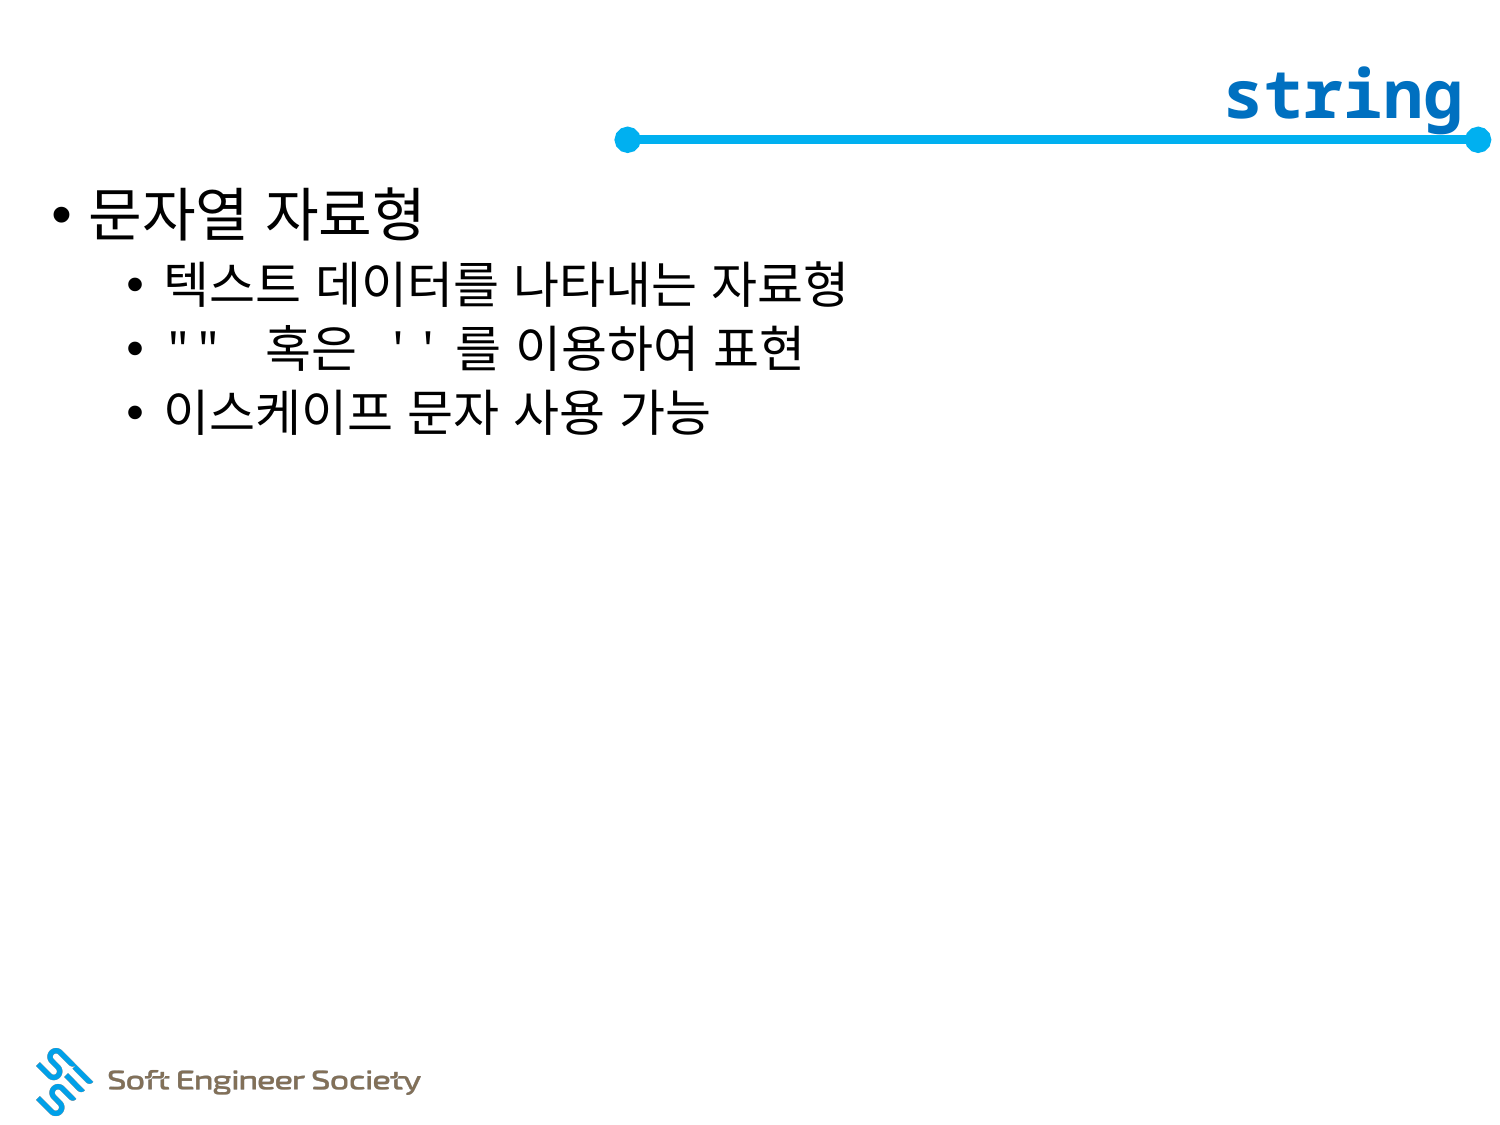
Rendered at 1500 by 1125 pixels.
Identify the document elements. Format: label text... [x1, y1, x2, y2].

list 문자열 자료형 텍스트 데이터를 나타내는 자료형 "" 혹은 ''를 이용하여 표현 이스케이프 문자 사용 가능 [36, 179, 1479, 1052]
picture [36, 1052, 56, 1074]
picture [36, 1102, 53, 1117]
title string [36, 36, 1479, 158]
picture [36, 1052, 421, 1117]
